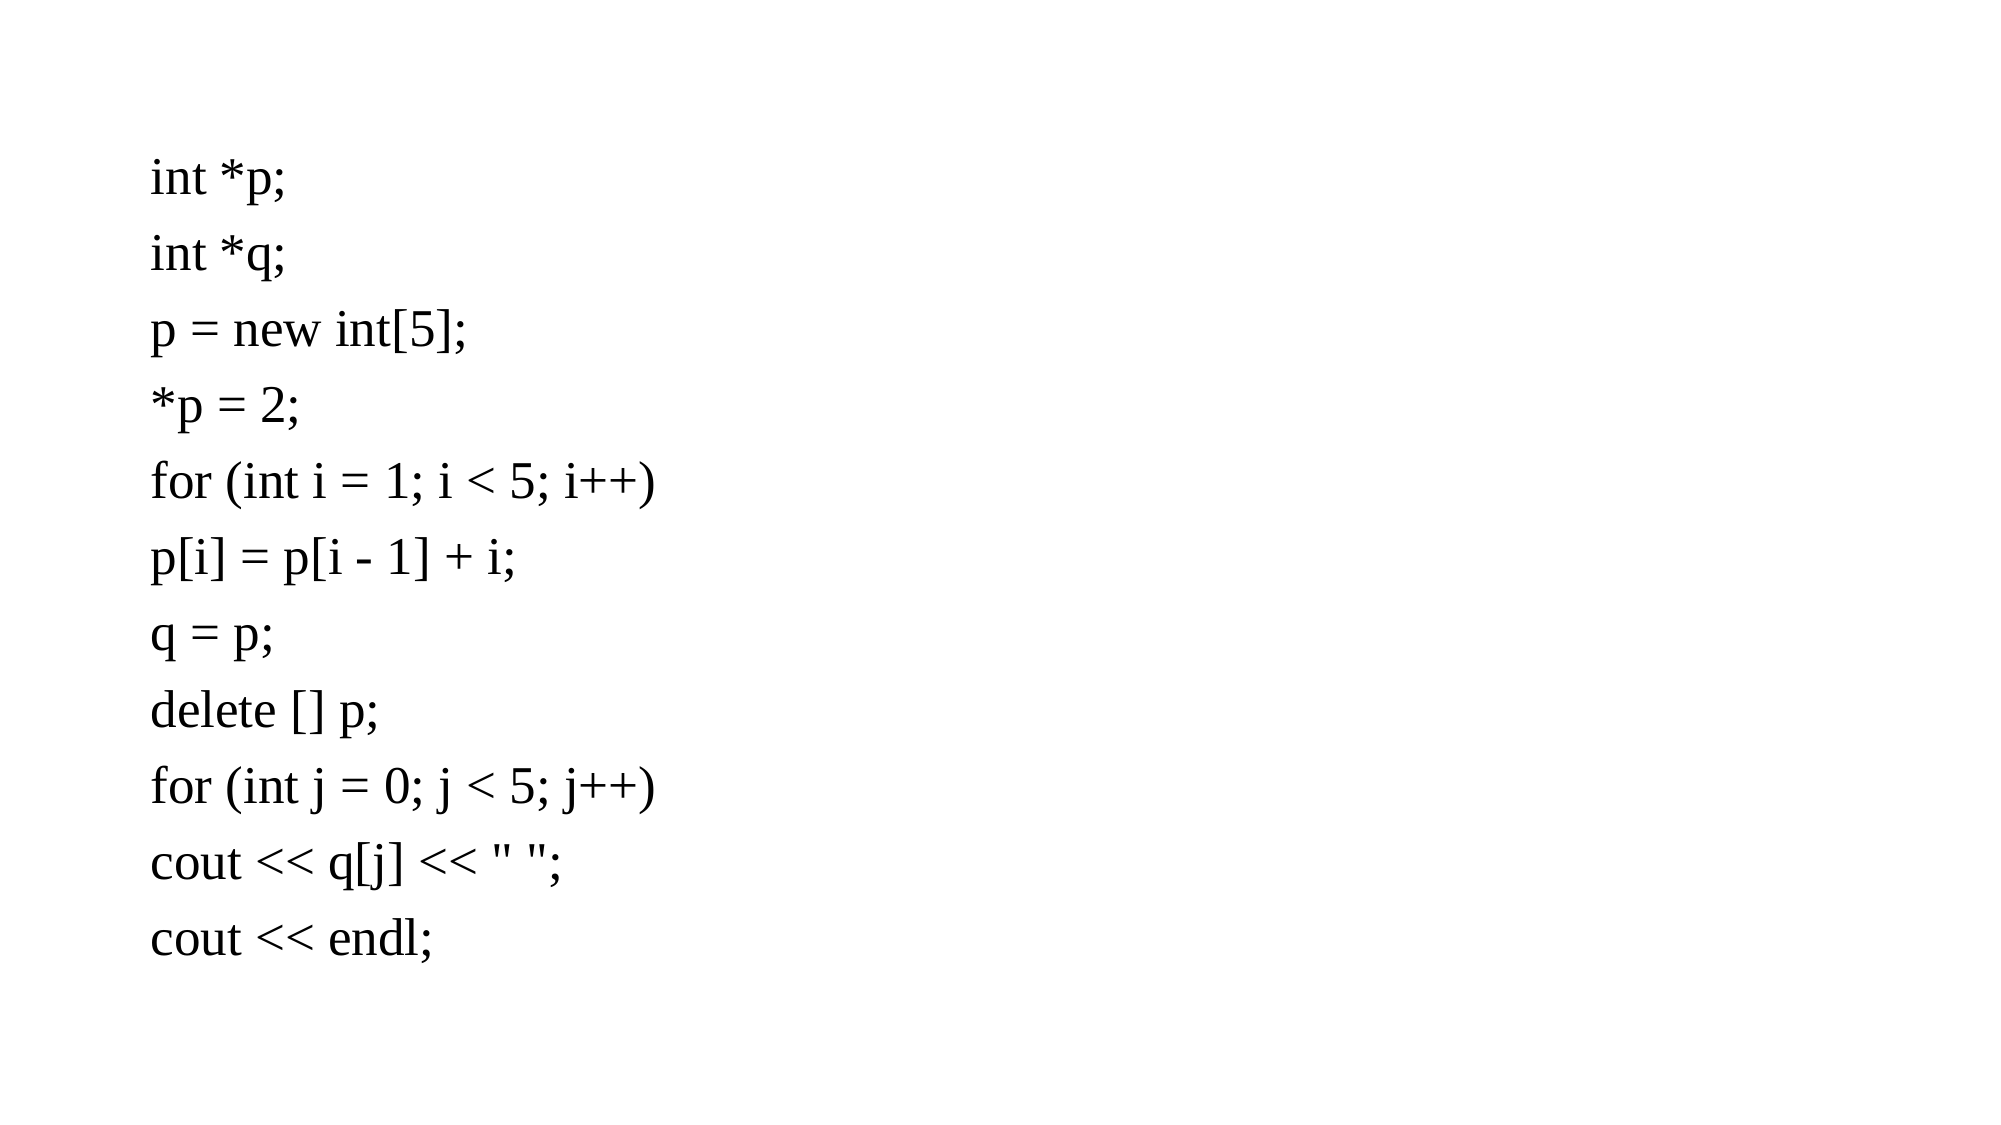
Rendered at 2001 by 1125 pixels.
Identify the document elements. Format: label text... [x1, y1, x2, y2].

list int *p; int *q; p = new int[5]; *p = 2; for (int i = 1; i < 5; i++) p[i] = p[i - 1] + i; q = p; delete [] p; for (int j = 0; j < 5; j++) cout << q[j] << " "; cout << endl; [135, 140, 1861, 979]
